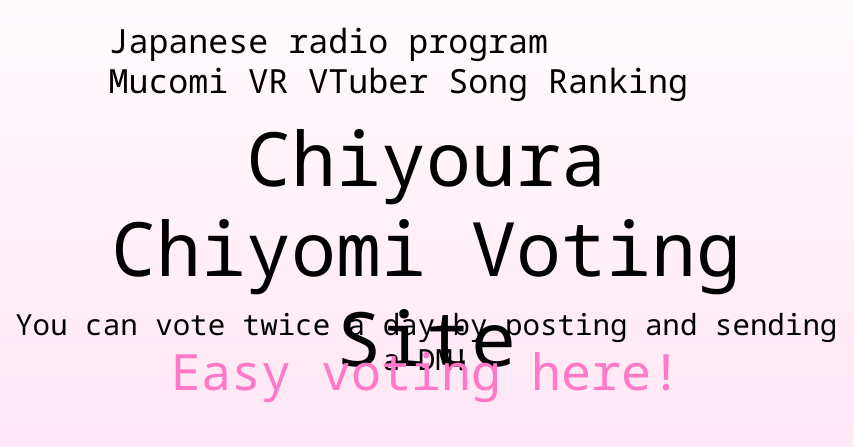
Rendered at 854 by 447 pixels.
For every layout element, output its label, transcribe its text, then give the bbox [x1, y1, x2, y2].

text_box Japanese radio program Mucomi VR VTuber Song Ranking [93, 13, 760, 104]
text_box You can vote twice a day by posting and sending a DM! [0, 299, 854, 384]
text_box Easy voting here! [30, 333, 823, 408]
text_box Chiyoura Chiyomi Voting Site [93, 104, 760, 299]
